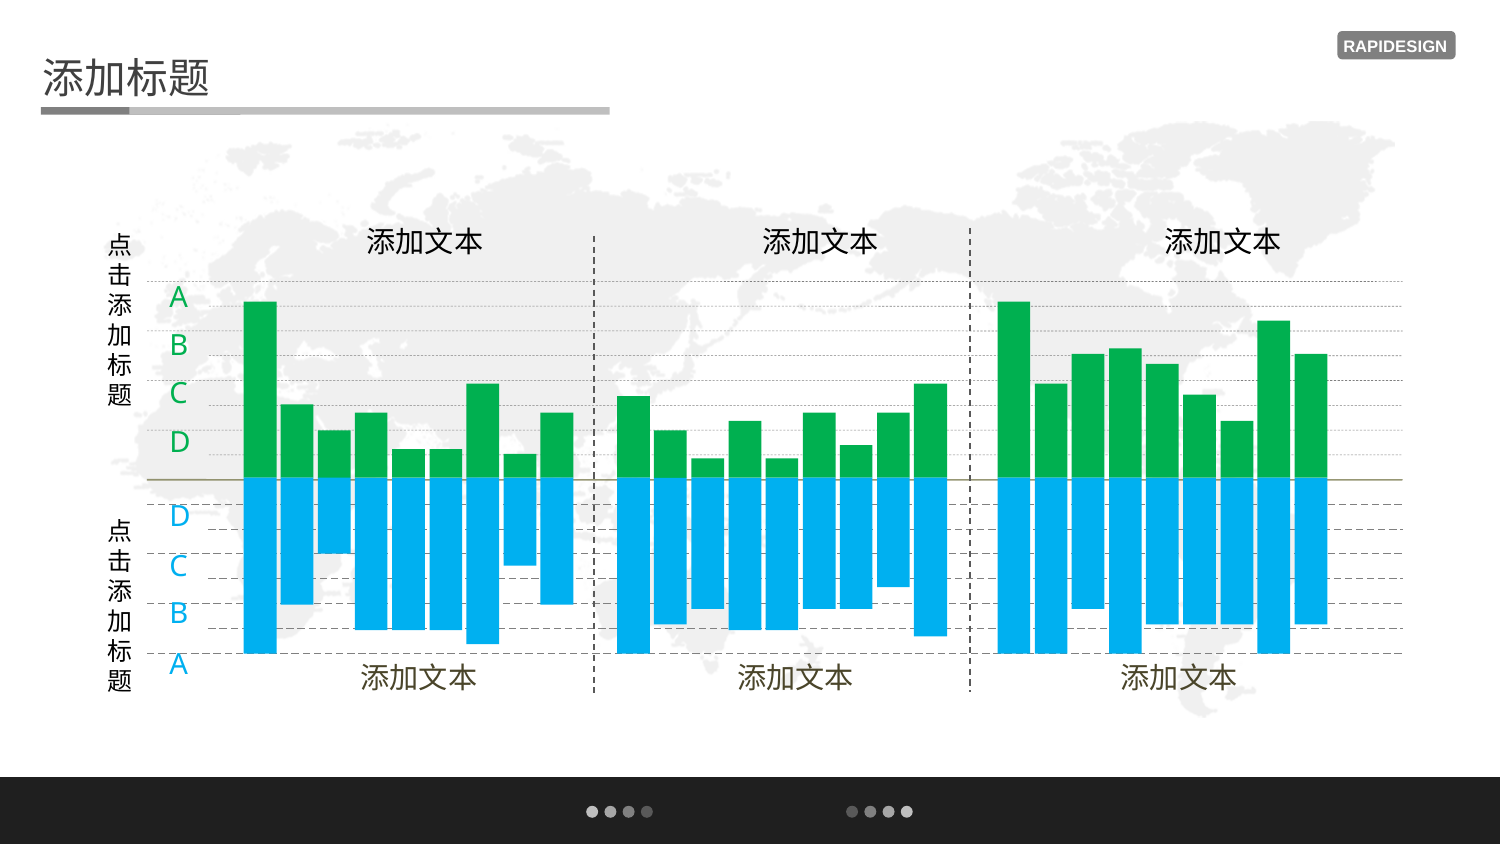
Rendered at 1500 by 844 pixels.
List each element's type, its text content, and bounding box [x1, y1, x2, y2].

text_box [92, 215, 1403, 706]
text_box 添加标题 [28, 43, 225, 109]
picture [0, 103, 1500, 844]
